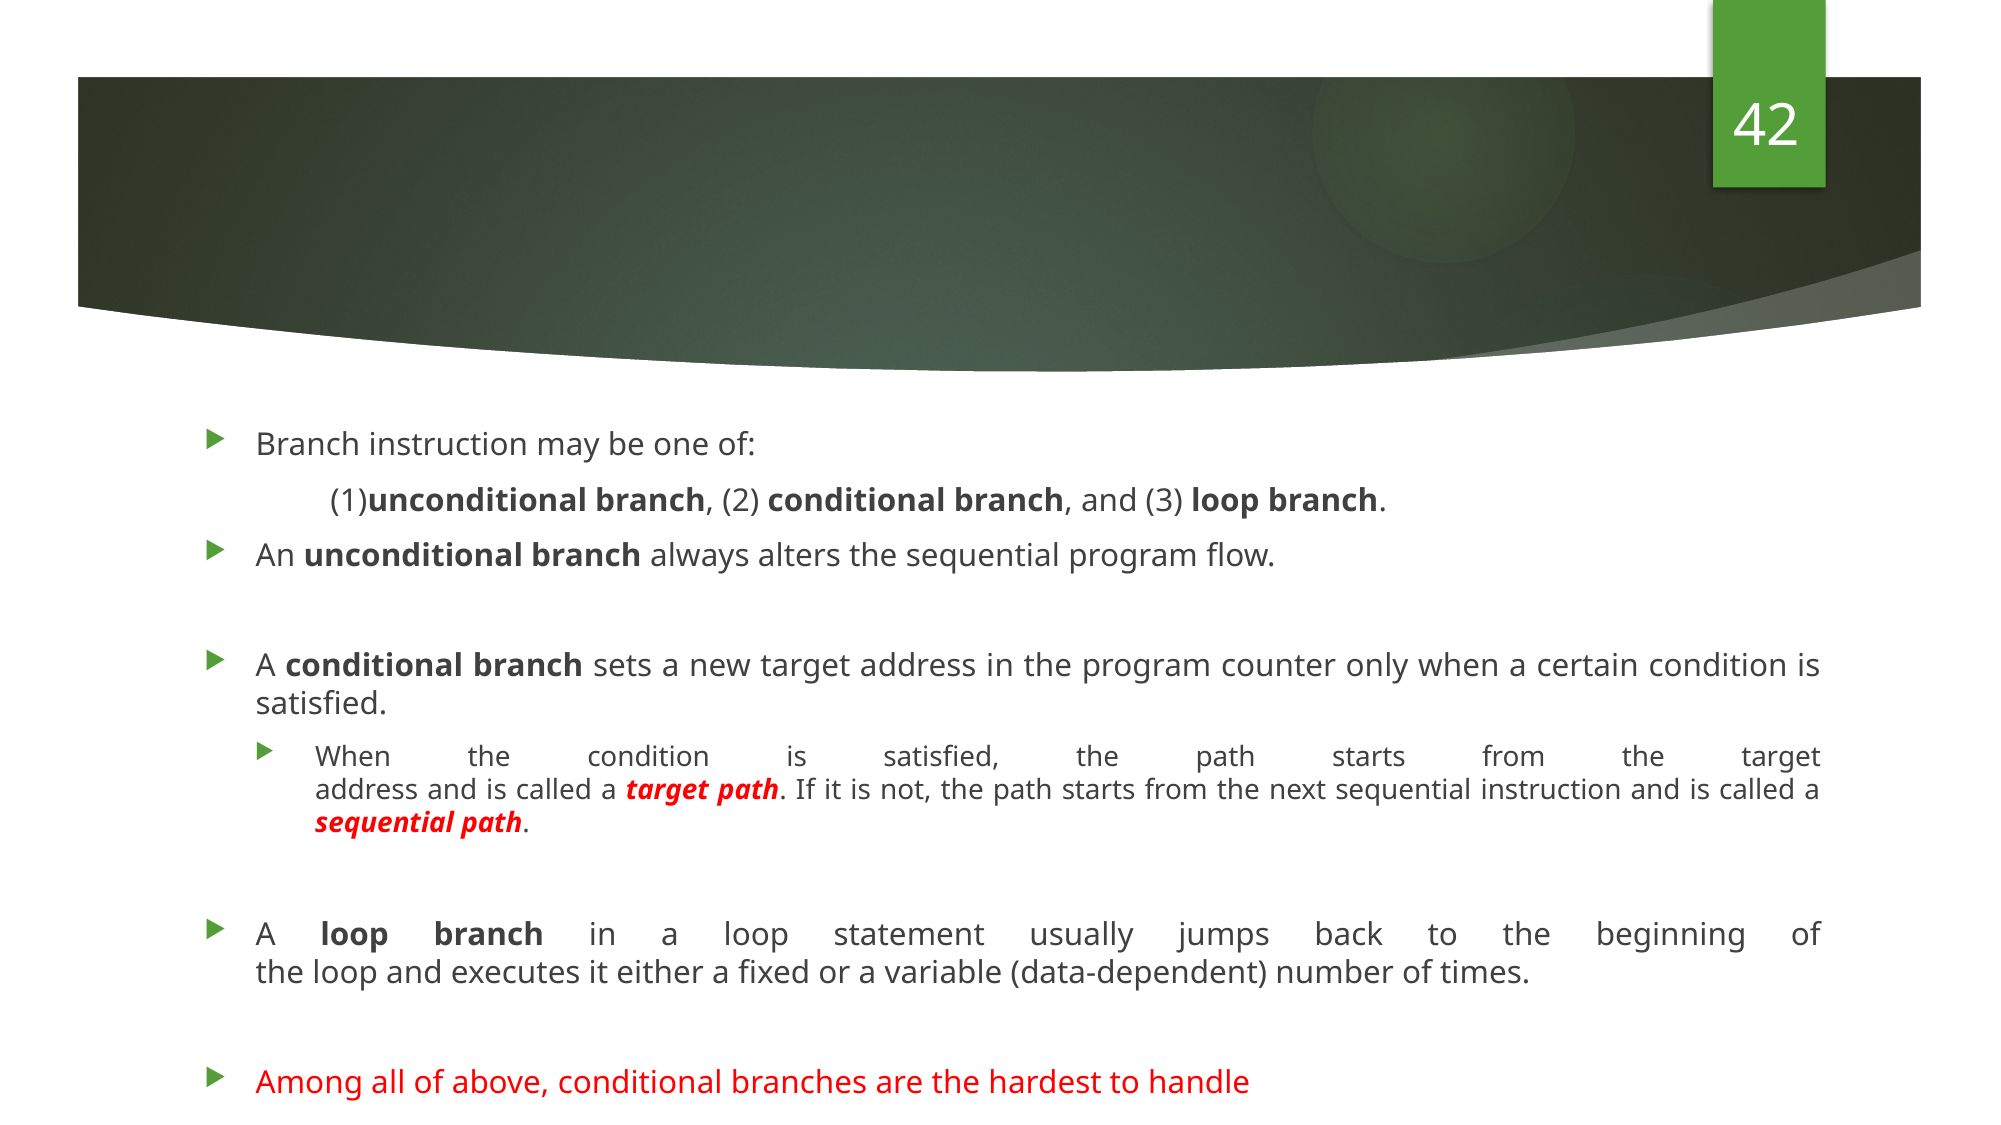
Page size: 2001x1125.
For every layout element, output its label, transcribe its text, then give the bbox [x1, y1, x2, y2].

slide_number 42 [1698, 48, 1836, 175]
list Branch instruction may be one of: (1)unconditional branch, (2) conditional branch, and (3) loop branch. An unconditional branch always alters the sequential program flow. A conditional branch sets a new target address in the program counter only when a certain condition is satisfied. When the condition is satisfied, the path starts from the target address and is called a target path. If it is not, the path starts from the next sequential instruction and is called a sequential path. A loop branch in a loop statement usually jumps back to the beginning of the loop and executes it either a fixed or a variable (data-dependent) number of times. Among all of above, conditional branches are the hardest to handle [189, 416, 1836, 1115]
